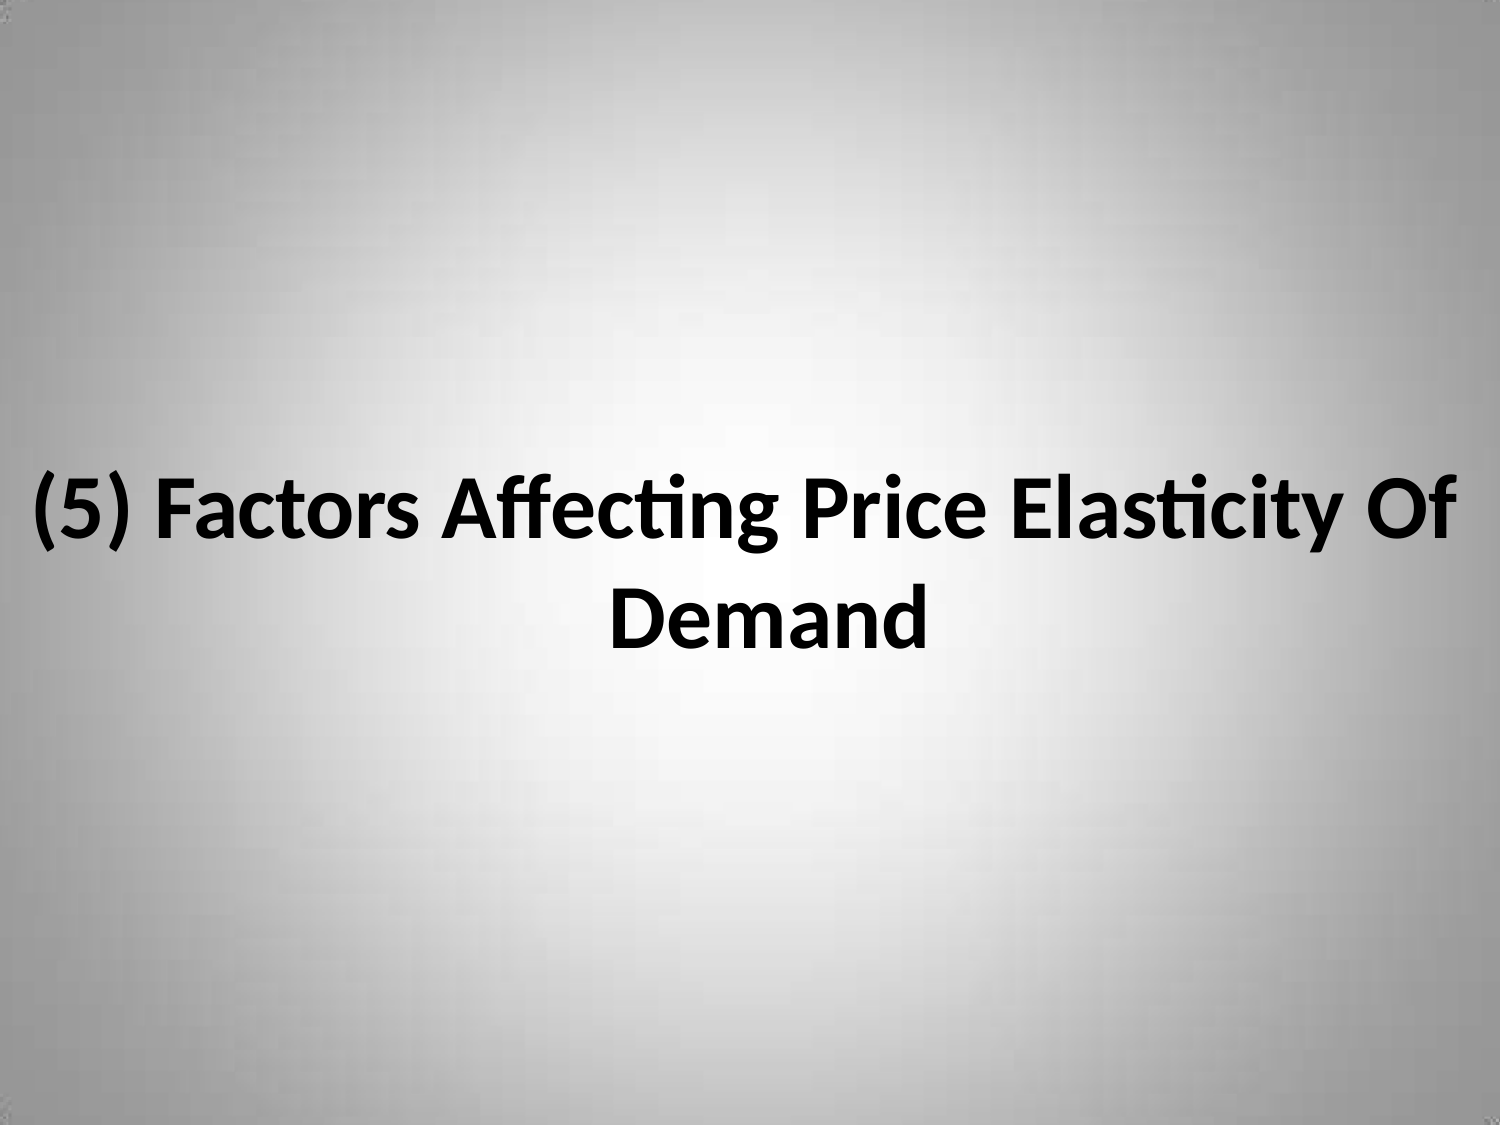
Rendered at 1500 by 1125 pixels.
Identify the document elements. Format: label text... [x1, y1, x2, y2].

picture [0, 0, 1500, 1125]
title (5) Factors Affecting Price Elasticity Of Demand [28, 444, 1472, 667]
